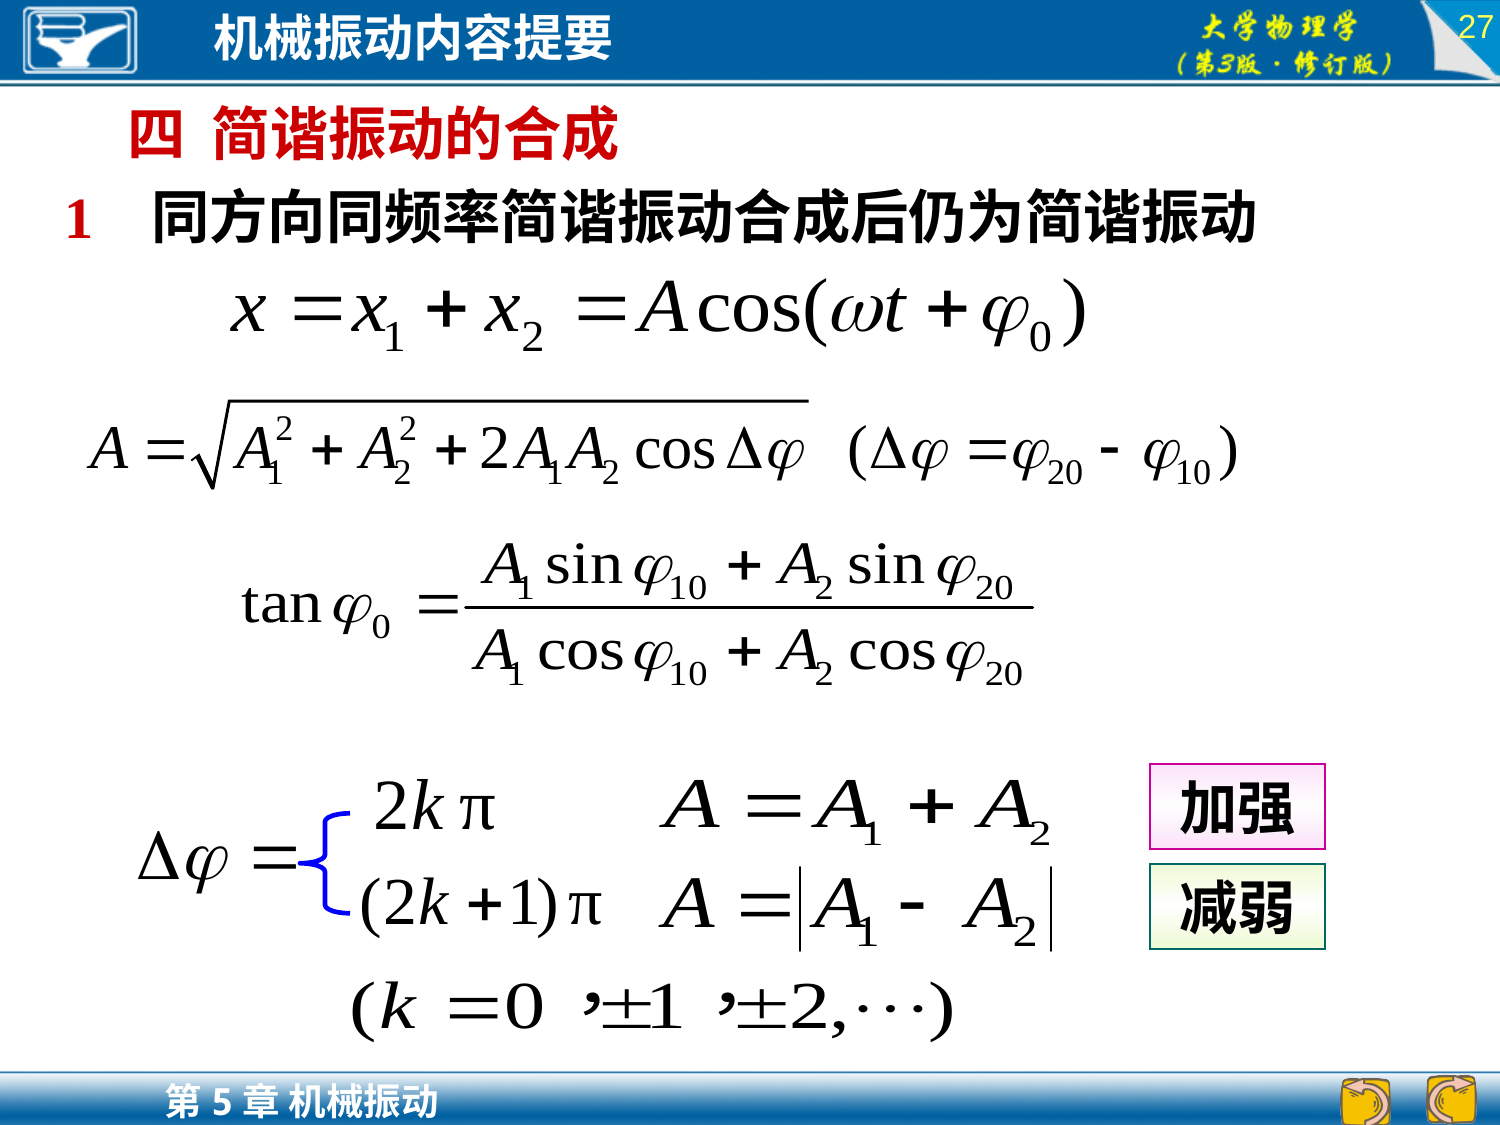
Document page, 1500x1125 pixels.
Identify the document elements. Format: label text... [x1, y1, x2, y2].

footer 27 [1411, 0, 1500, 69]
picture [0, 0, 1500, 1125]
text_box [214, 255, 1105, 370]
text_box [75, 385, 1251, 505]
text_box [229, 526, 1046, 699]
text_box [124, 763, 1326, 1052]
text_box 四 简谐振动的合成 [112, 90, 1363, 172]
text_box 1 同方向同频率简谐振动合成后仍为简谐振动 [49, 172, 1400, 258]
